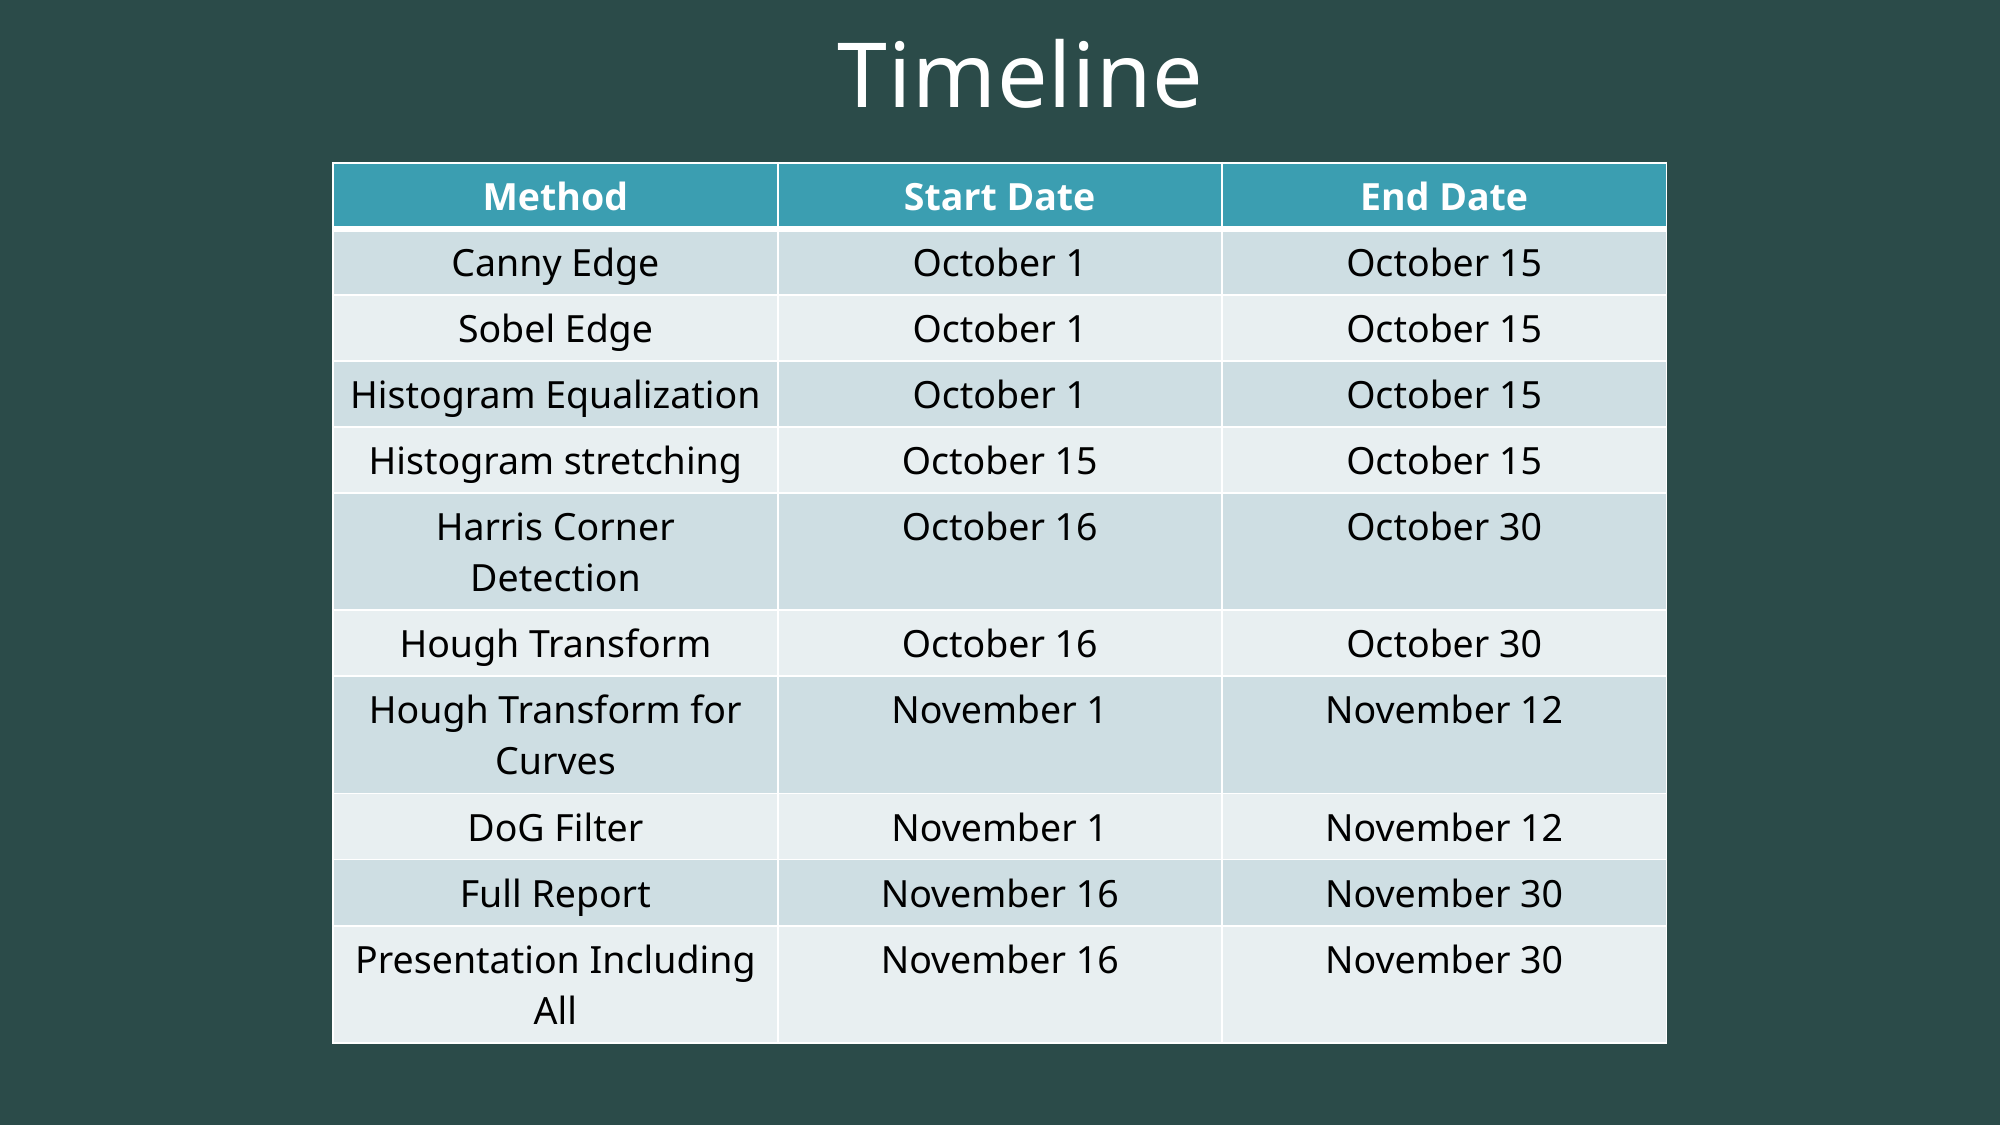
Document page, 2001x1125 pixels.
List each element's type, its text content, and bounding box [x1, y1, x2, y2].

table_header End Date [1223, 164, 1666, 226]
table_cell October 30 [1223, 494, 1666, 609]
table_cell Canny Edge [334, 232, 777, 294]
table_cell November 30 [1223, 927, 1666, 1042]
table_cell October 16 [779, 494, 1221, 609]
table_cell November 30 [1223, 860, 1666, 925]
table_cell Hough Transform for Curves [334, 677, 777, 793]
table_cell November 16 [779, 860, 1221, 925]
table_header Method [334, 164, 777, 226]
table_cell October 15 [1223, 428, 1666, 492]
table_cell November 12 [1223, 794, 1666, 859]
table_cell October 15 [779, 428, 1221, 492]
table_cell October 15 [1223, 362, 1666, 426]
table_cell DoG Filter [334, 794, 777, 859]
table_cell Full Report [334, 860, 777, 925]
table_cell Histogram Equalization [334, 362, 777, 426]
table_cell Harris Corner Detection [334, 494, 777, 609]
table_cell November 12 [1223, 677, 1666, 793]
title Timeline [140, 31, 1901, 128]
table_cell October 30 [1223, 611, 1666, 675]
table_cell October 15 [1223, 296, 1666, 360]
table_cell Hough Transform [334, 611, 777, 675]
table_header Start Date [779, 164, 1221, 226]
table_cell October 16 [779, 611, 1221, 675]
table_cell November 1 [779, 677, 1221, 793]
table_cell October 1 [779, 362, 1221, 426]
table_cell November 16 [779, 927, 1221, 1042]
table_cell Histogram stretching [334, 428, 777, 492]
table_cell October 1 [779, 296, 1221, 360]
table_cell October 15 [1223, 232, 1666, 294]
table_cell Sobel Edge [334, 296, 777, 360]
table_cell Presentation Including All [334, 927, 777, 1042]
table_cell November 1 [779, 794, 1221, 859]
table_cell October 1 [779, 232, 1221, 294]
